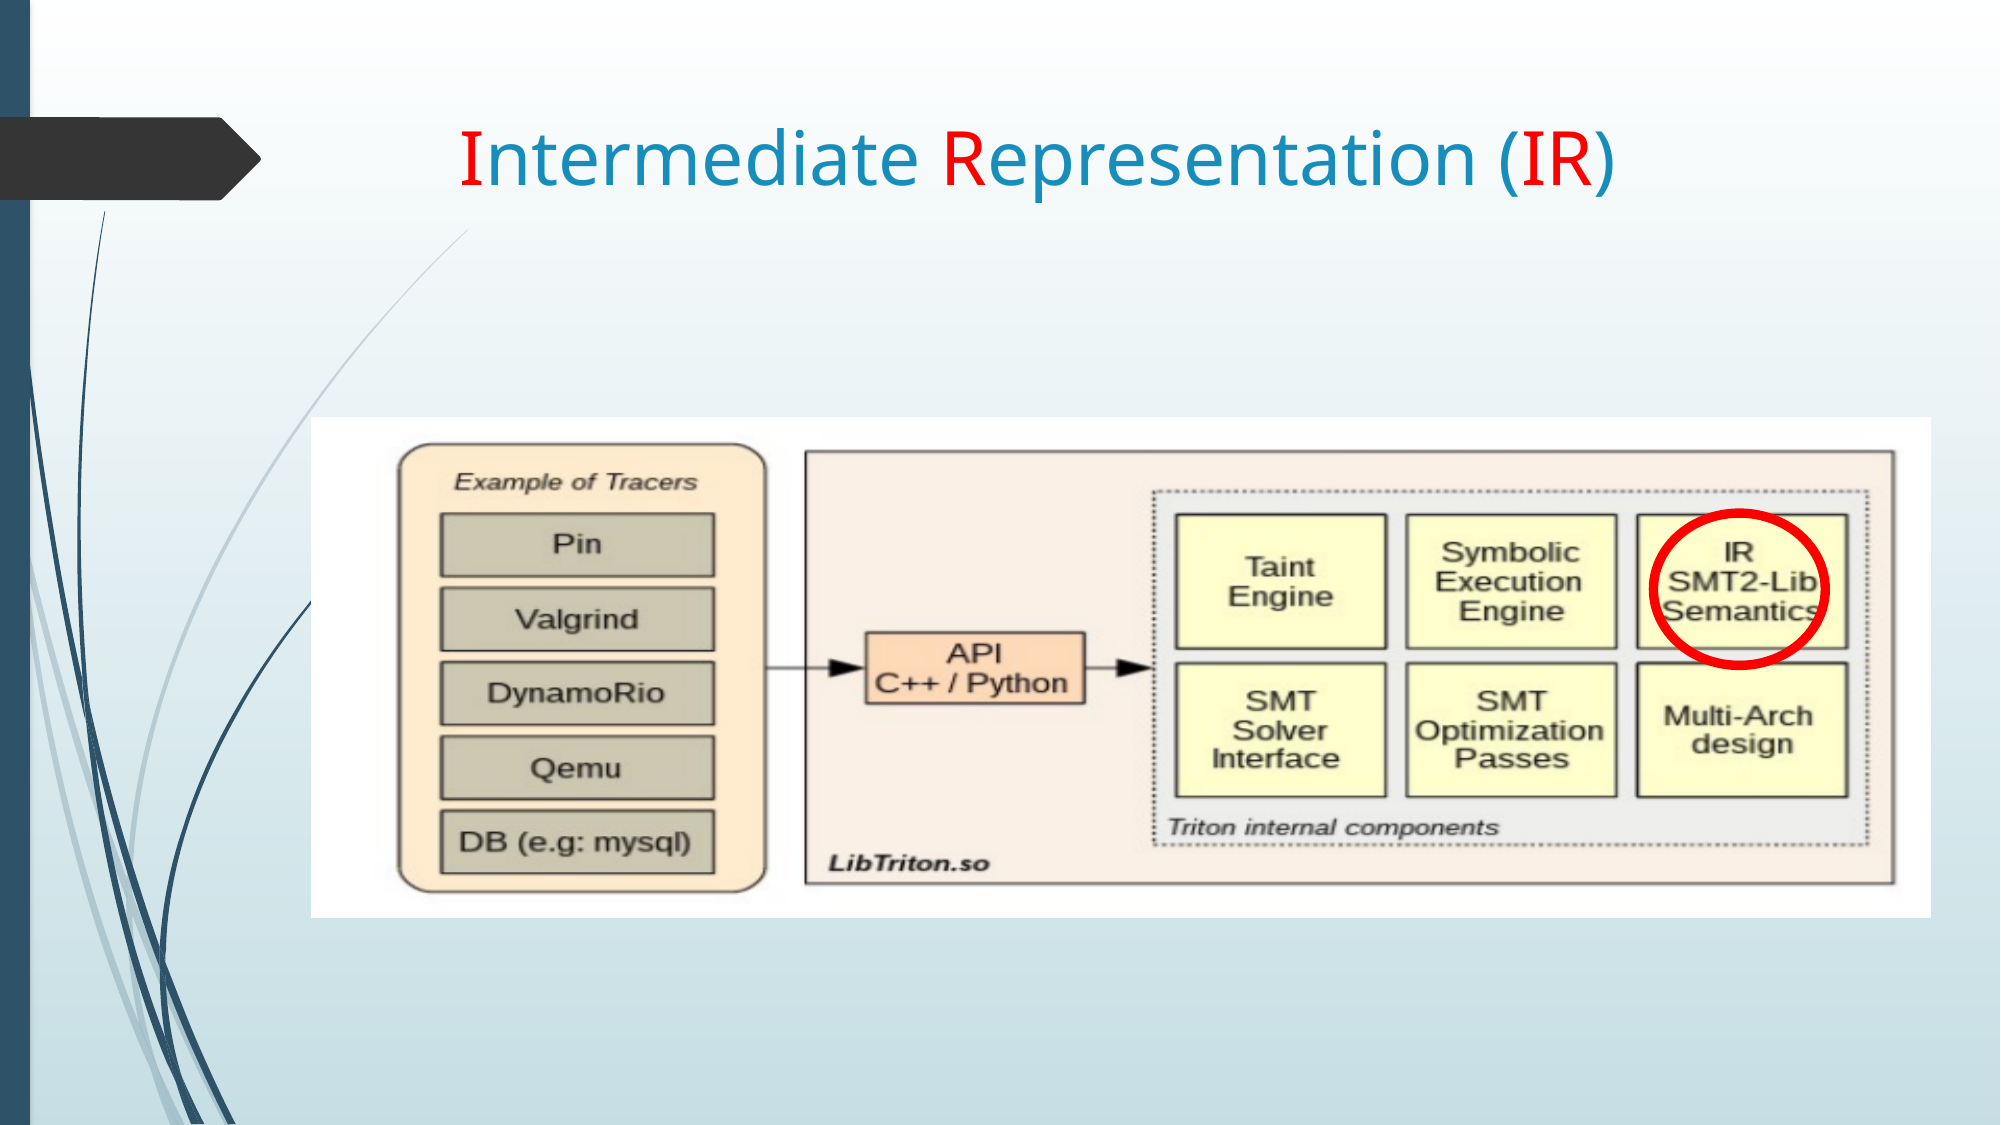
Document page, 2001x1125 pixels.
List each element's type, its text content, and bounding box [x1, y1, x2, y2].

title Intermediate Representation (IR) [425, 102, 1888, 313]
picture [311, 416, 1931, 918]
